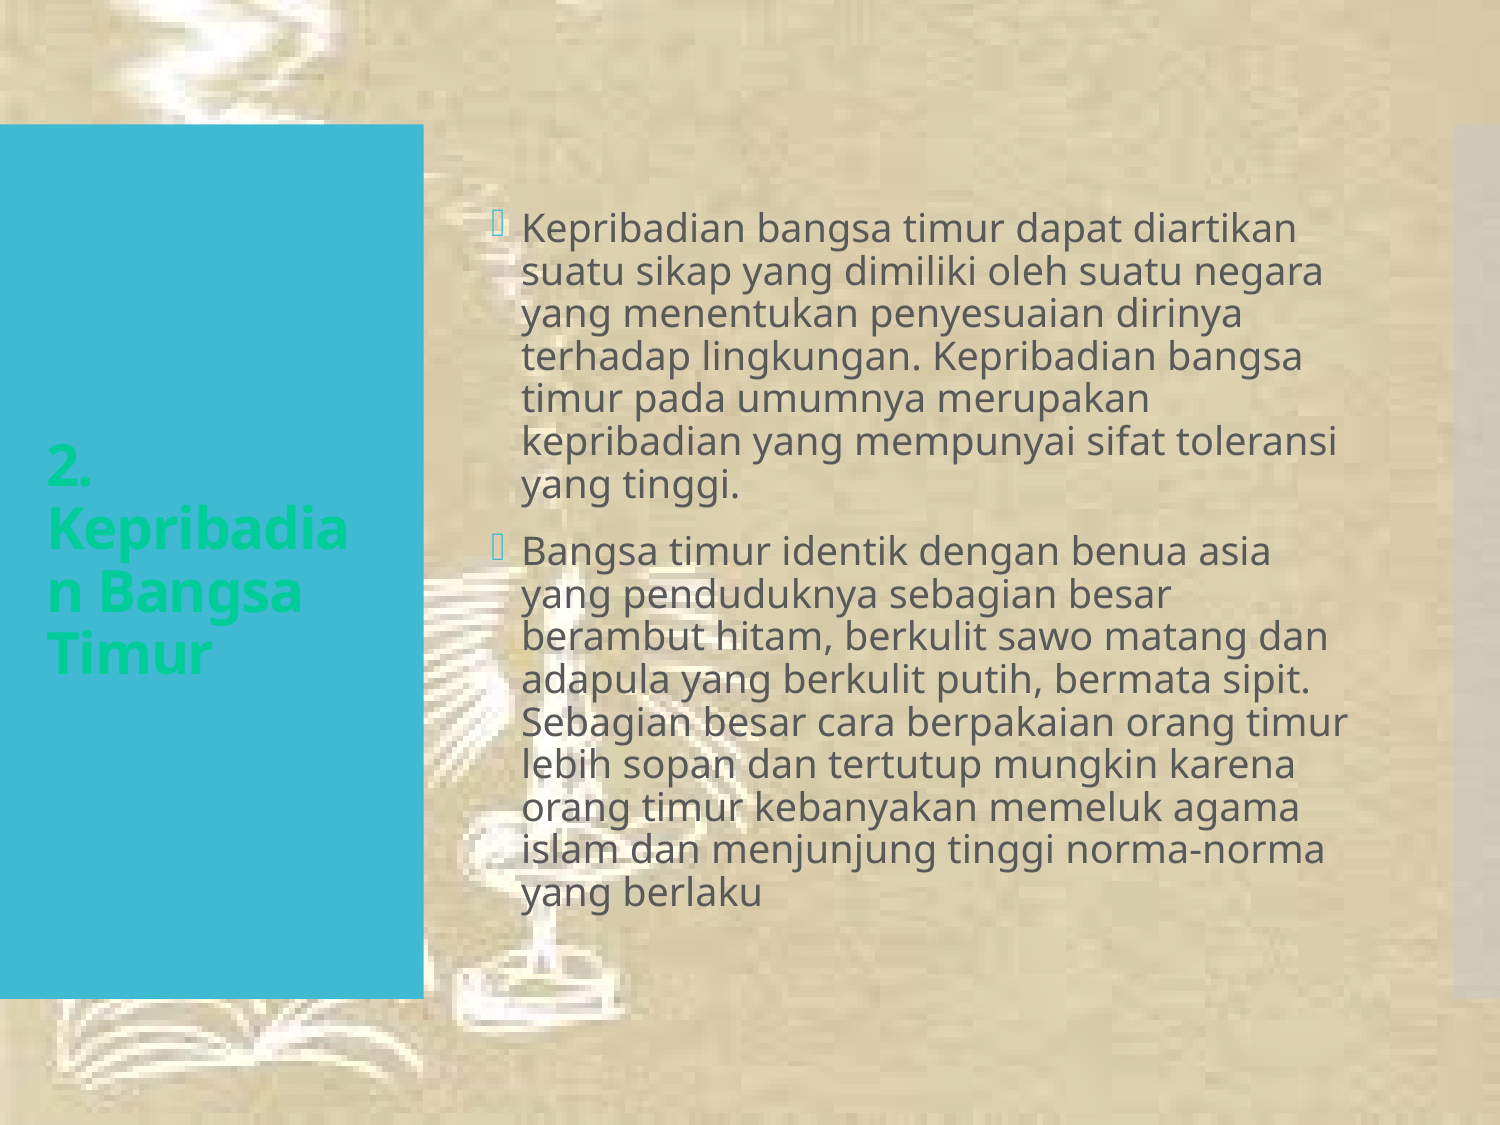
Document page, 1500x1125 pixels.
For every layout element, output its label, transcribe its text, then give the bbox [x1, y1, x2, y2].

list Kepribadian bangsa timur dapat diartikan suatu sikap yang dimiliki oleh suatu negara yang menentukan penyesuaian dirinya terhadap lingkungan. Kepribadian bangsa timur pada umumnya merupakan kepribadian yang mempunyai sifat toleransi yang tinggi. Bangsa timur identik dengan benua asia yang penduduknya sebagian besar berambut hitam, berkulit sawo matang dan adapula yang berkulit putih, bermata sipit. Sebagian besar cara berpakaian orang timur lebih sopan dan tertutup mungkin karena orang timur kebanyakan memeluk agama islam dan menjunjung tinggi norma-norma yang berlaku [476, 141, 1376, 982]
title 2. Kepribadian Bangsa Timur [31, 184, 394, 940]
